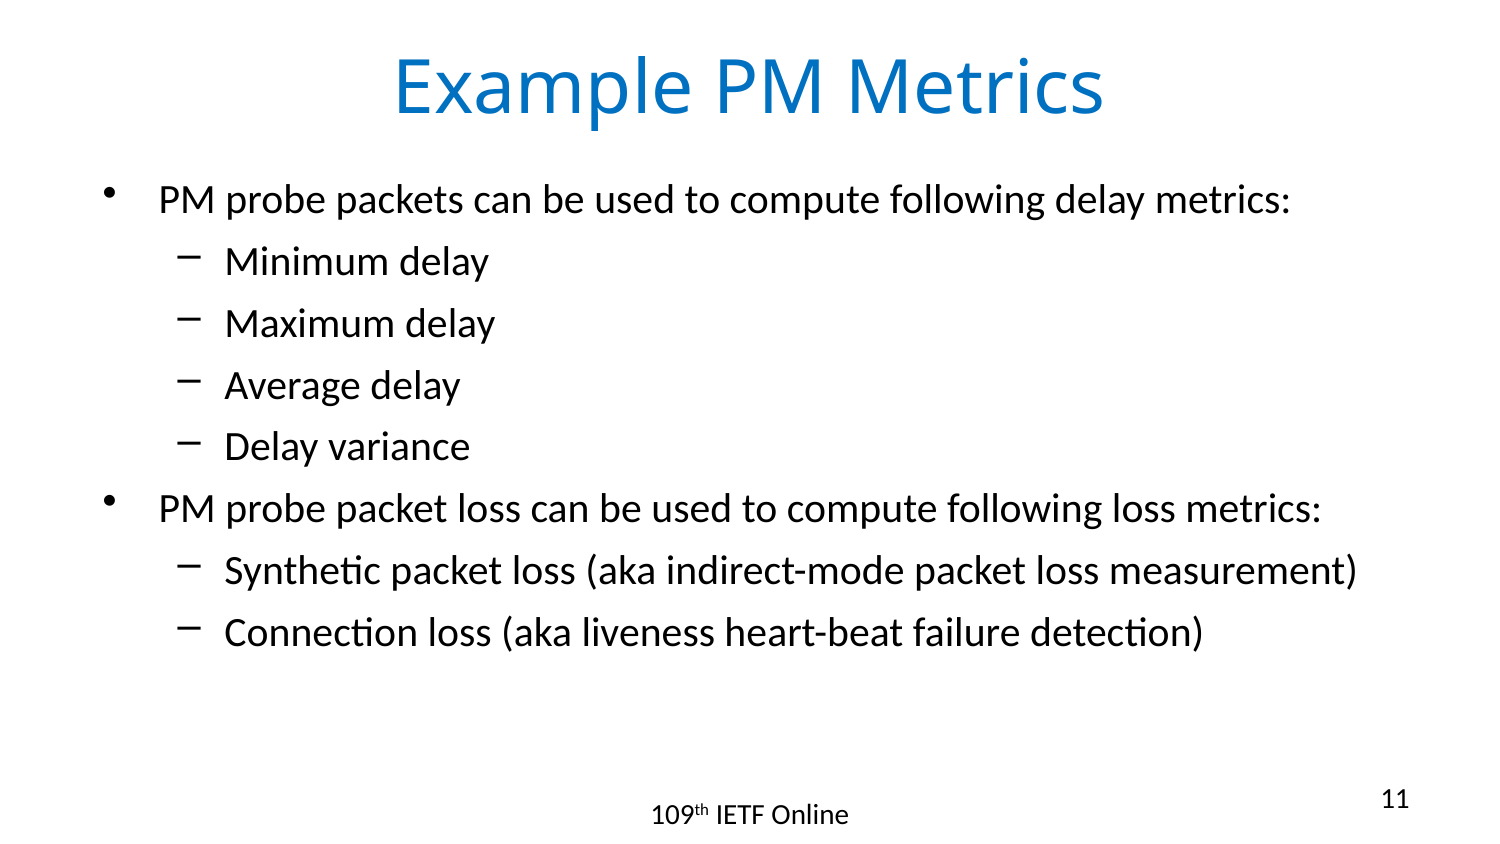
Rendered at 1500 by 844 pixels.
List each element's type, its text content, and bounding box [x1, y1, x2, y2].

list PM probe packets can be used to compute following delay metrics: Minimum delay Maximum delay Average delay Delay variance PM probe packet loss can be used to compute following loss metrics: Synthetic packet loss (aka indirect-mode packet loss measurement) Connection loss (aka liveness heart-beat failure detection) [87, 165, 1413, 679]
slide_number 11 [1074, 771, 1426, 831]
title Example PM Metrics [80, 13, 1419, 155]
footer 109th IETF Online [512, 787, 988, 844]
